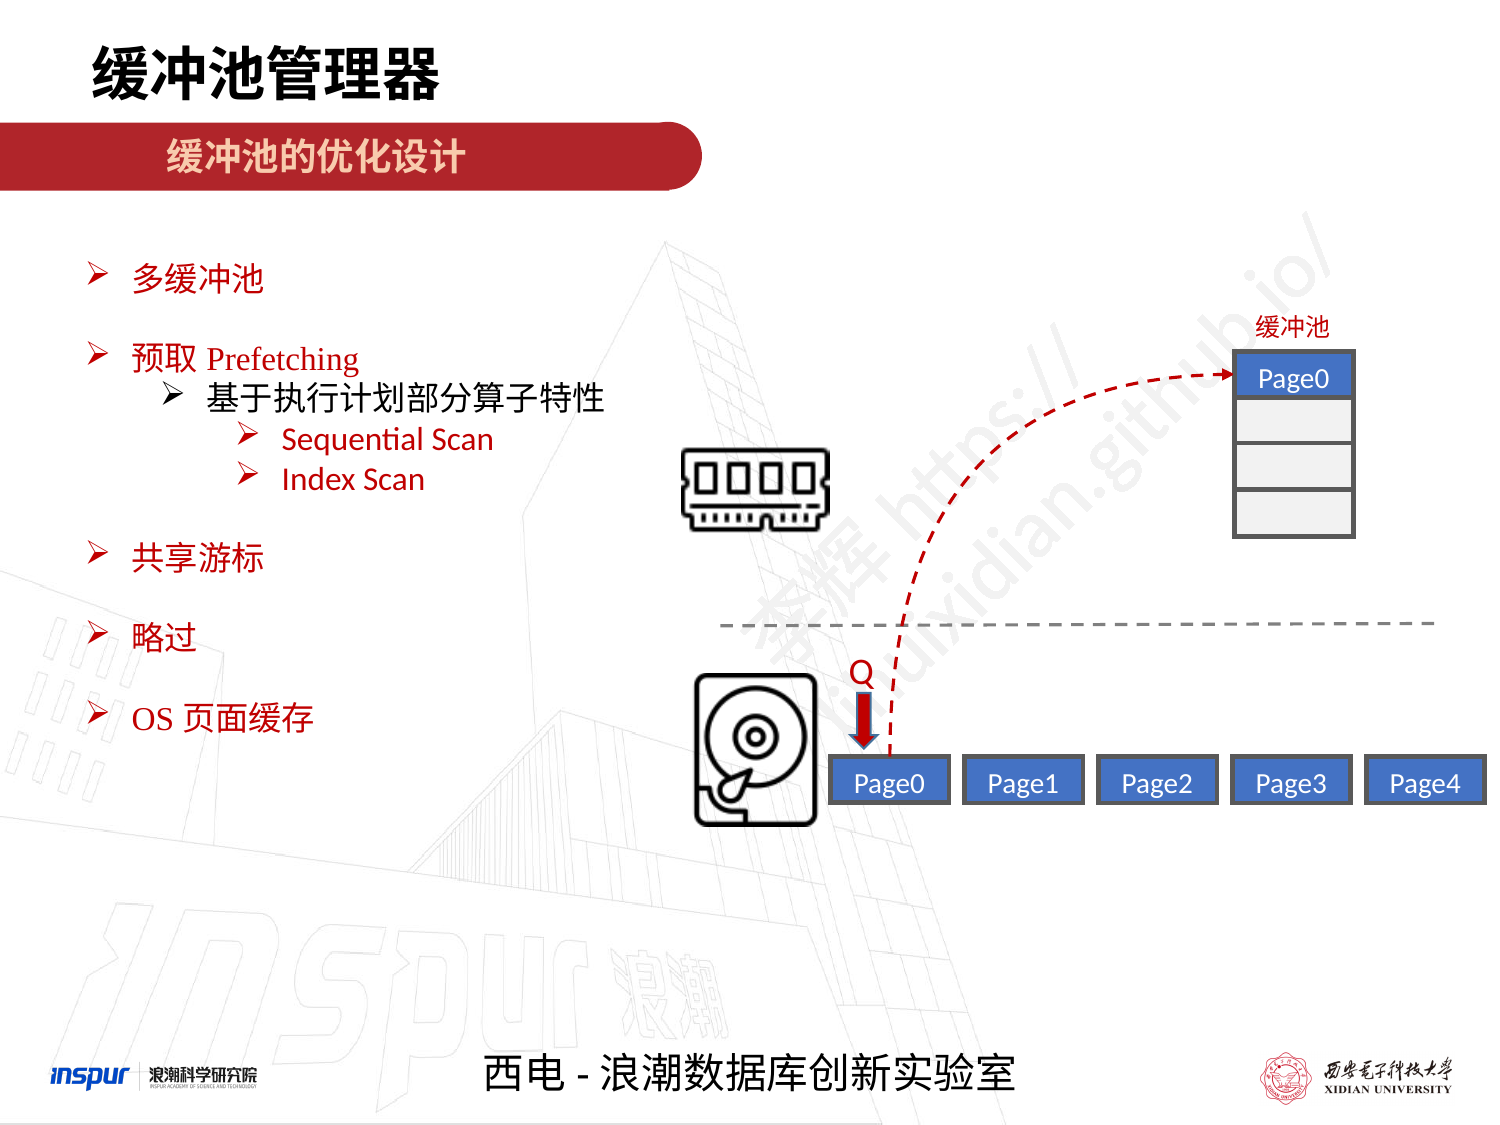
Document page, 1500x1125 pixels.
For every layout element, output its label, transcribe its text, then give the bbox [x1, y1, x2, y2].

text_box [1235, 351, 1354, 398]
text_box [1232, 756, 1351, 808]
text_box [833, 756, 950, 803]
text_box [1254, 400, 1354, 442]
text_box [1098, 756, 1217, 808]
text_box [664, 121, 702, 190]
text_box 多缓冲池 预取Prefetching 基于执行计划部分算子特性 Sequential Scan Index Scan 共享游标 略过 OS页面缓存 [70, 250, 1266, 745]
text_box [870, 393, 1254, 738]
text_box [1254, 489, 1354, 538]
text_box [1366, 756, 1485, 808]
text_box 缓冲池管理器 [76, 28, 1171, 126]
picture [0, 0, 1500, 1125]
text_box [1254, 442, 1354, 489]
text_box 缓冲池 [1241, 304, 1346, 349]
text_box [833, 639, 890, 749]
text_box [0, 122, 670, 191]
text_box 缓冲池的优化设计 [0, 125, 652, 186]
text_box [964, 756, 1083, 804]
